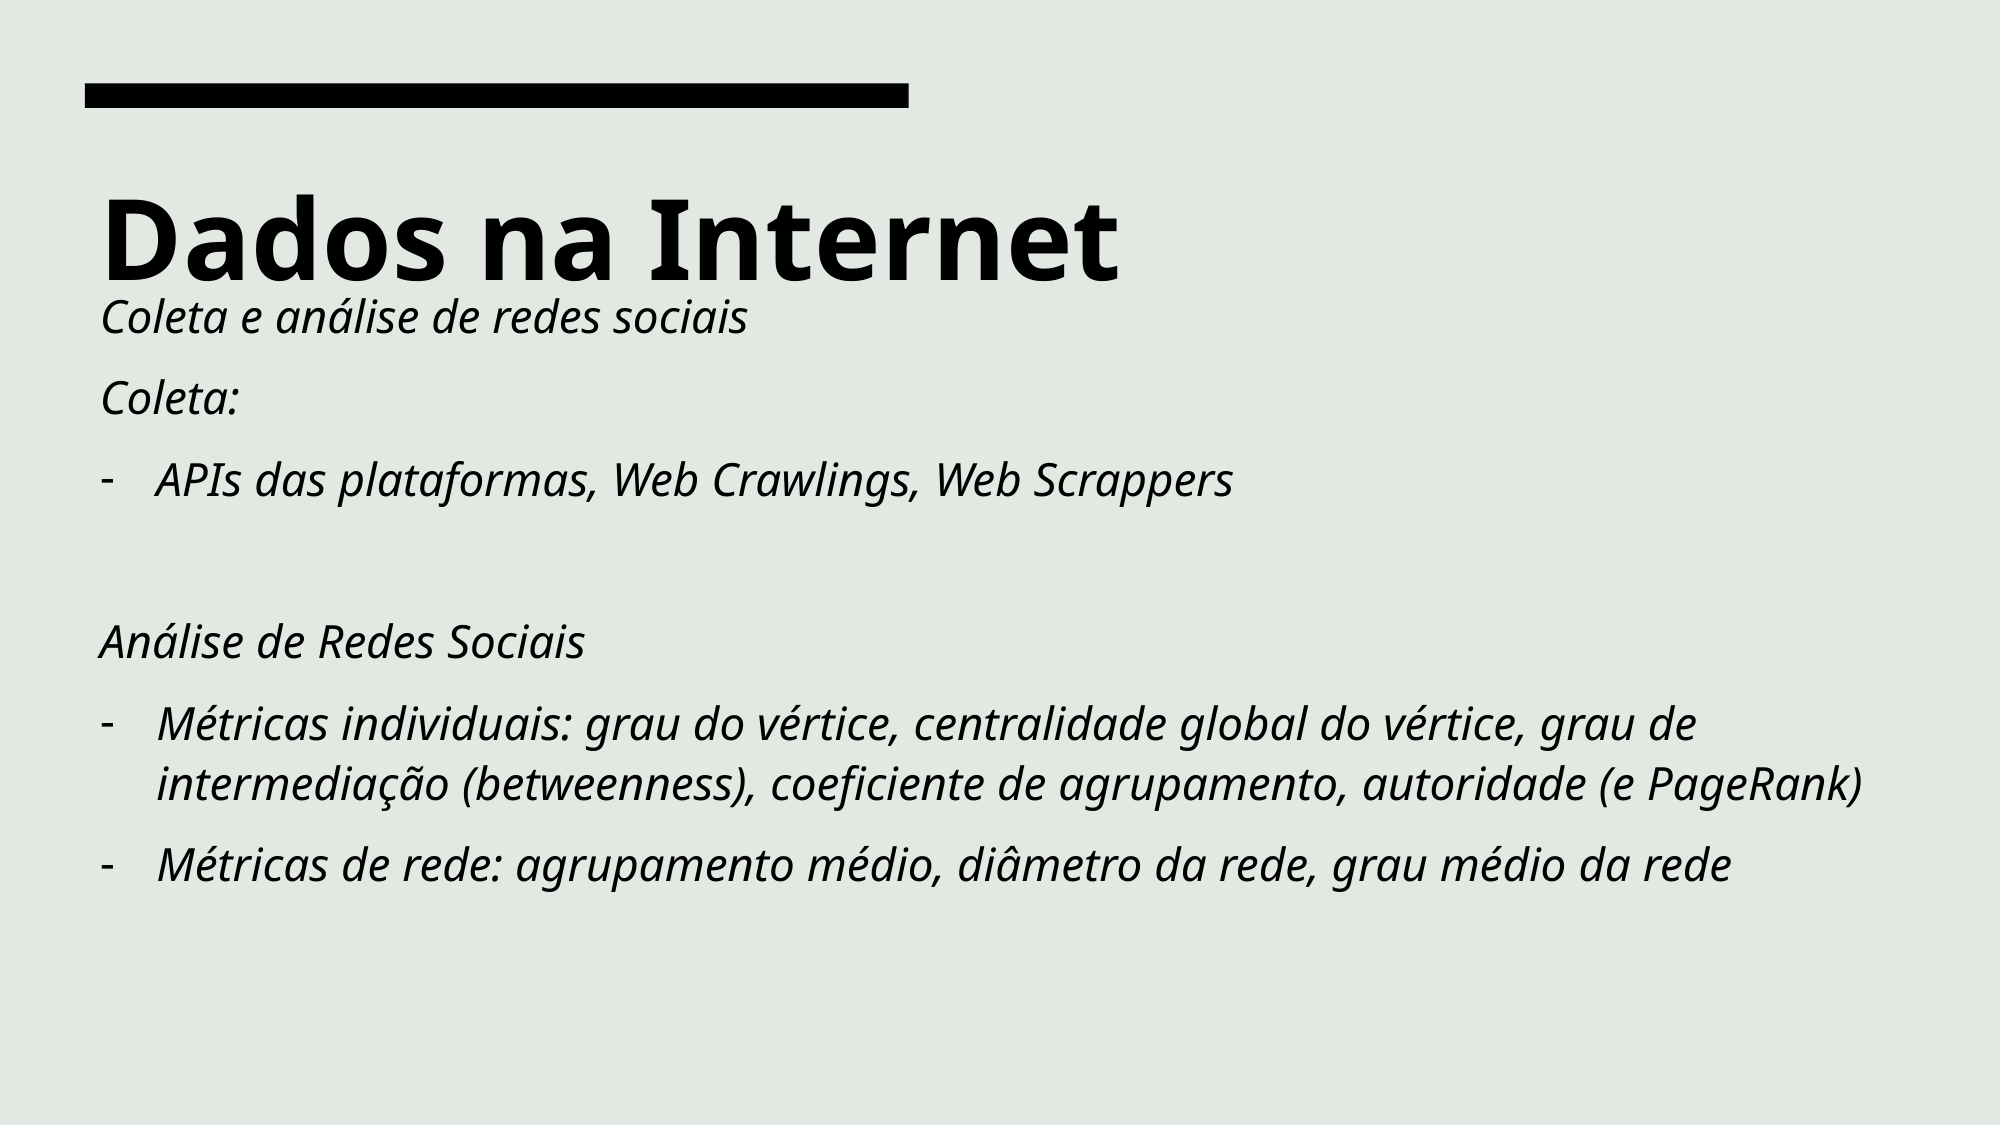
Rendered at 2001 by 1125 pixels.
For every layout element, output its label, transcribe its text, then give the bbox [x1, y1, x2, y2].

title Dados na Internet [84, 160, 1917, 307]
list Coleta e análise de redes sociais Coleta: APIs das plataformas, Web Crawlings, Web Scrappers Análise de Redes Sociais Métricas individuais: grau do vértice, centralidade global do vértice, grau de intermediação (betweenness), coeficiente de agrupamento, autoridade (e PageRank) Métricas de rede: agrupamento médio, diâmetro da rede, grau médio da rede [84, 307, 1917, 960]
